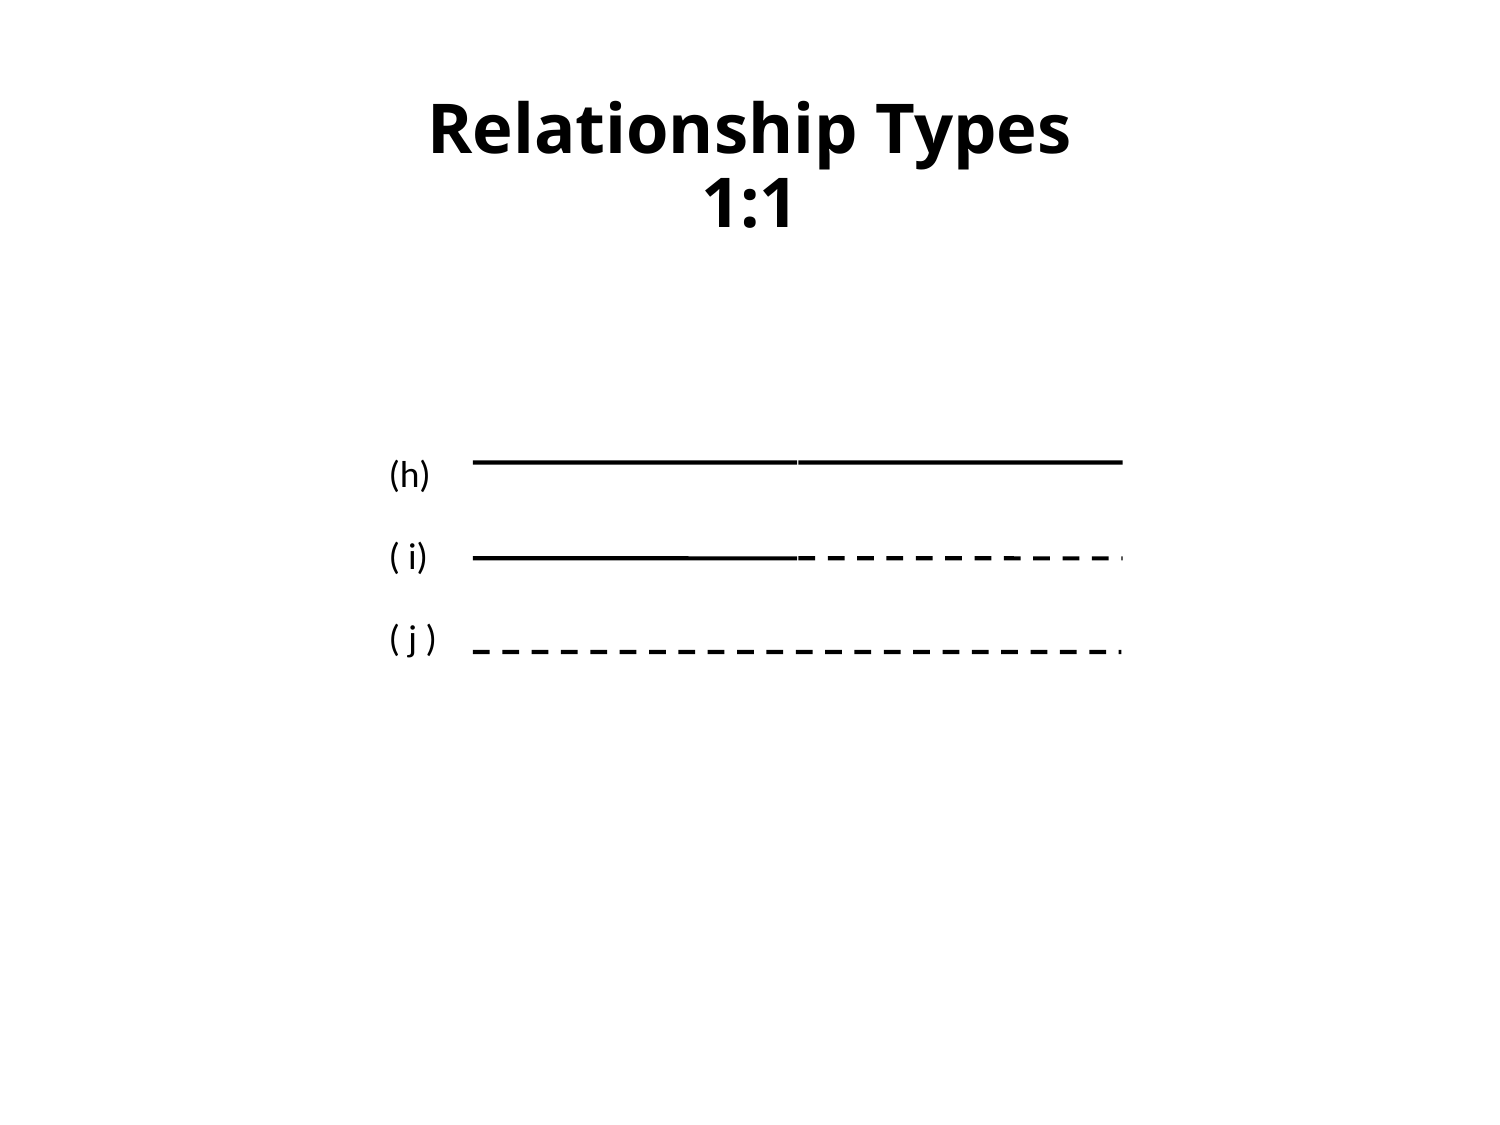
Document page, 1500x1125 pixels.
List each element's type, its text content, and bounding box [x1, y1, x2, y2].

text_box (h) ( i) ( j ) [373, 424, 546, 667]
title Relationship Types 1:1 [103, 59, 1397, 278]
